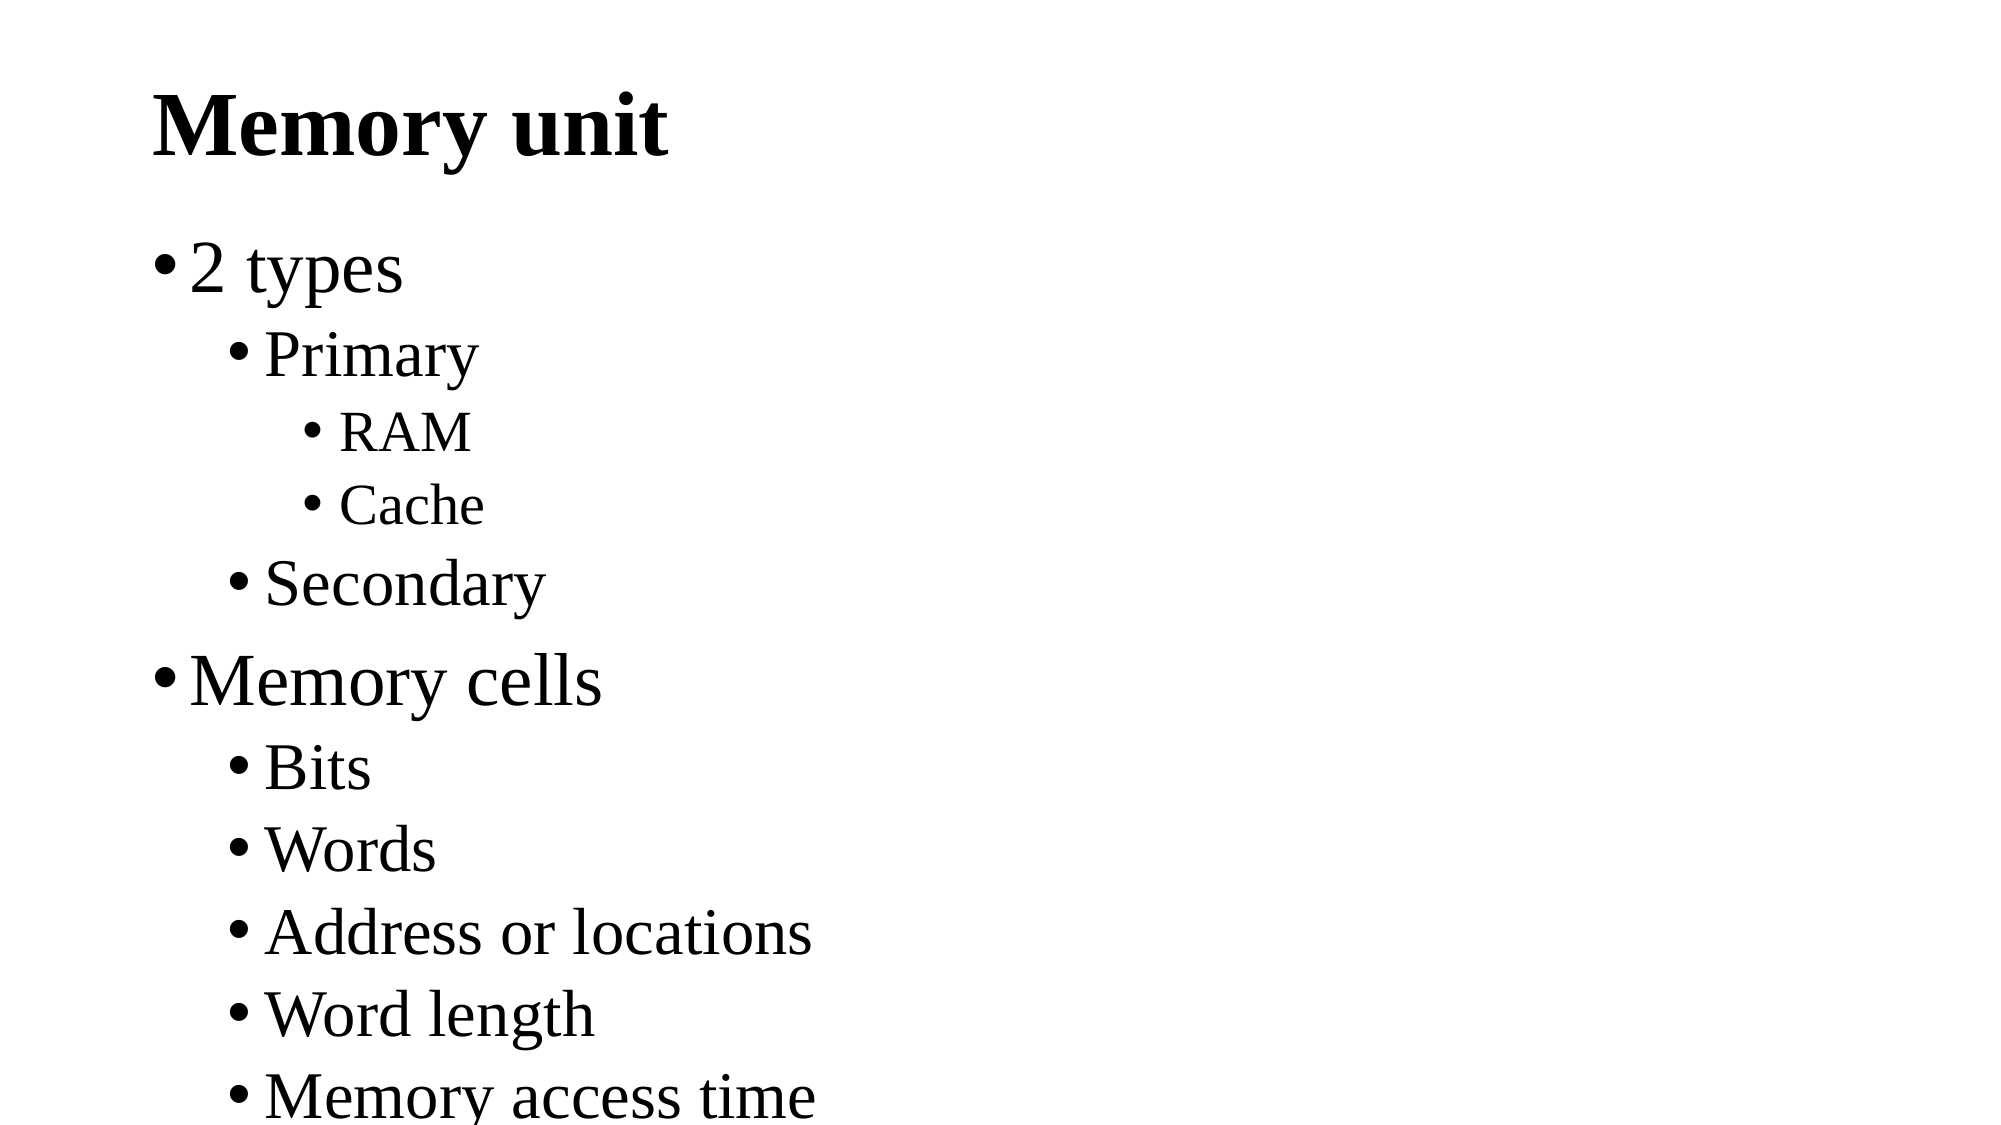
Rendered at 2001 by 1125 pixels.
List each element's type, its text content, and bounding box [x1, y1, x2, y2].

title Memory unit [137, 17, 1863, 220]
list 2 types Primary RAM Cache Secondary Memory cells Bits Words Address or locations Word length Memory access time [137, 220, 1863, 934]
